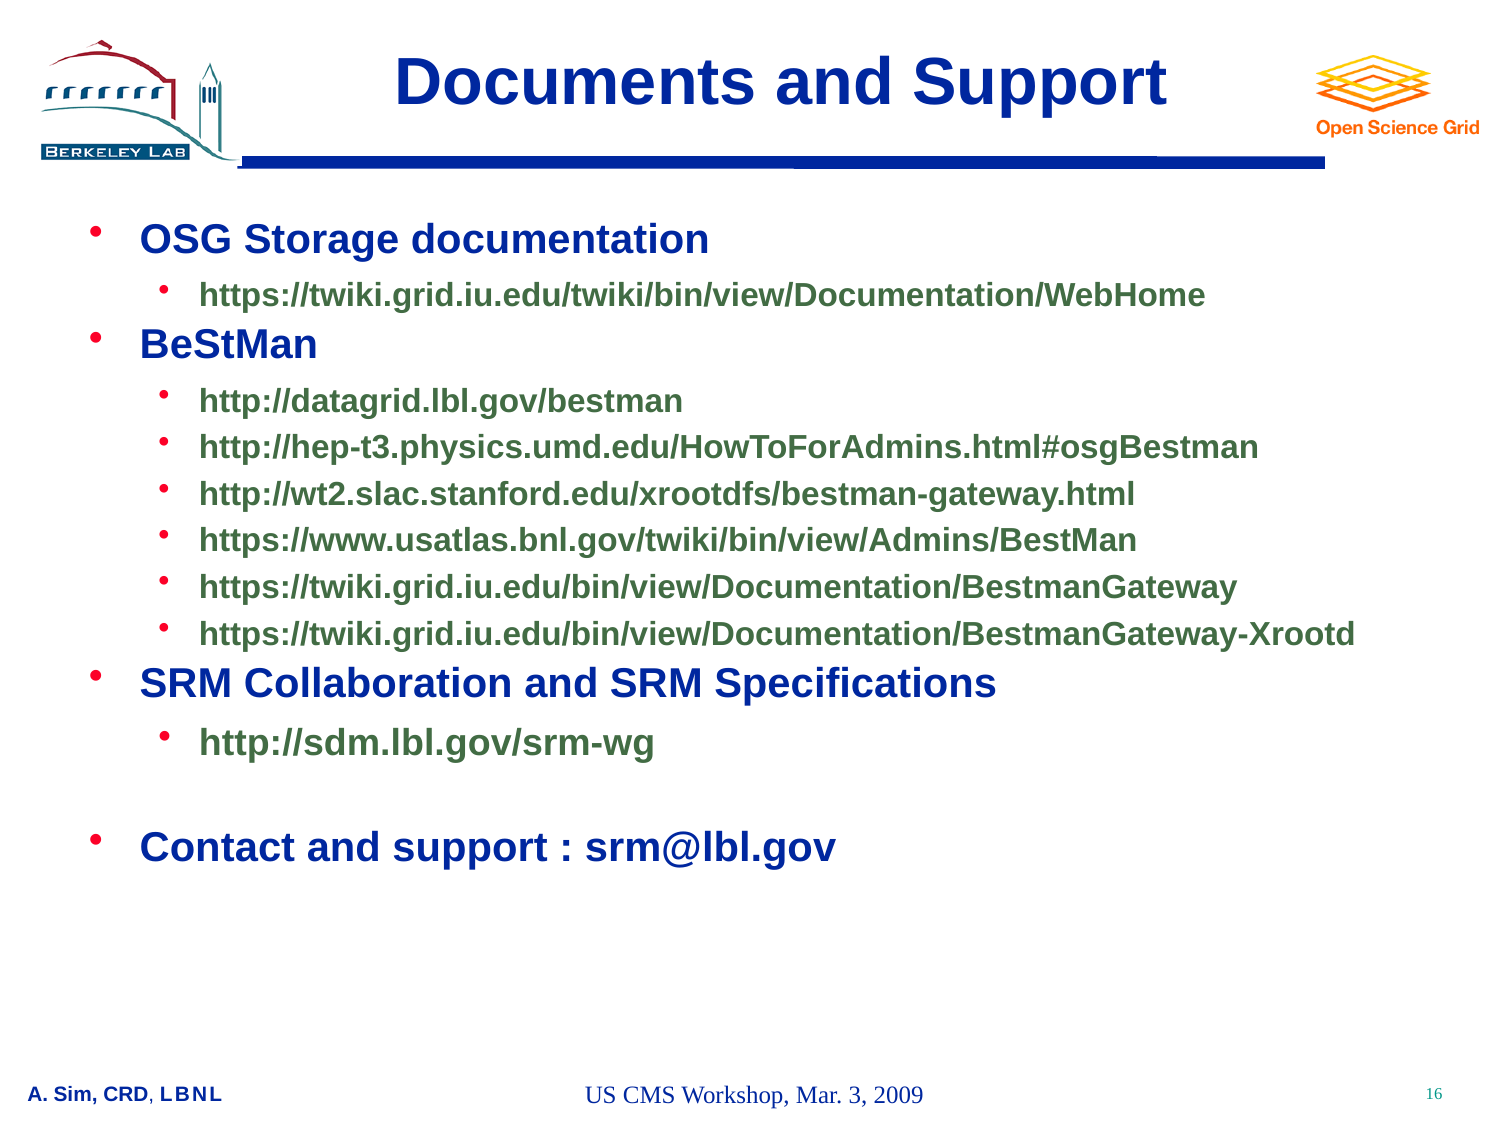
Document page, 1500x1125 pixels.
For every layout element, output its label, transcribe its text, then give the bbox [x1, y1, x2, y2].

list OSG Storage documentation https://twiki.grid.iu.edu/twiki/bin/view/Documentation/WebHome BeStMan http://datagrid.lbl.gov/bestman http://hep-t3.physics.umd.edu/HowToForAdmins.html#osgBestman http://wt2.slac.stanford.edu/xrootdfs/bestman-gateway.html https://www.usatlas.bnl.gov/twiki/bin/view/Admins/BestMan https://twiki.grid.iu.edu/bin/view/Documentation/BestmanGateway https://twiki.grid.iu.edu/bin/view/Documentation/BestmanGateway-Xrootd SRM Collaboration and SRM Specifications http://sdm.lbl.gov/srm-wg Contact and support : srm@lbl.gov [74, 211, 1426, 1006]
title Documents and Support [236, 0, 1326, 156]
picture [1326, 38, 1496, 150]
